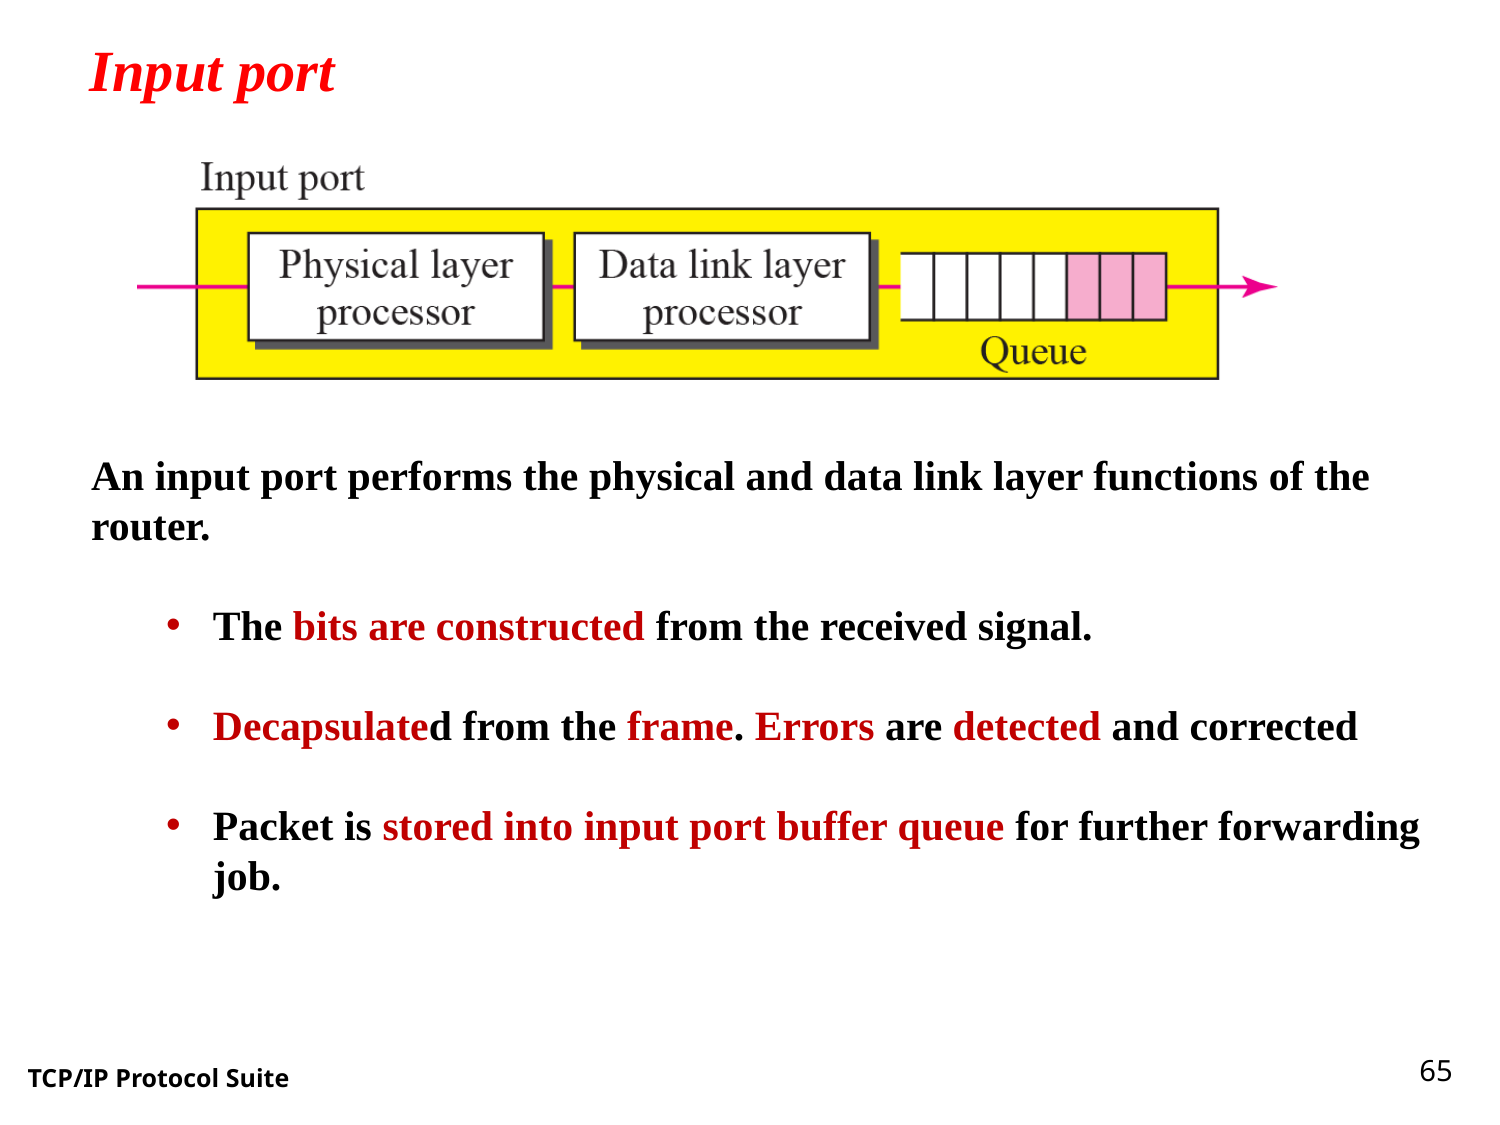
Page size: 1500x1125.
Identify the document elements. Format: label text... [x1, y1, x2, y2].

slide_number 65 [1155, 1024, 1468, 1100]
picture [137, 156, 1278, 381]
text_box An input port performs the physical and data link layer functions of the router. The bits are constructed from the received signal. Decapsulated from the frame. Errors are detected and corrected Packet is stored into input port buffer queue for further forwarding job. [76, 441, 1452, 907]
text_box Input port [74, 25, 375, 111]
footer TCP/IP Protocol Suite [12, 1025, 488, 1100]
